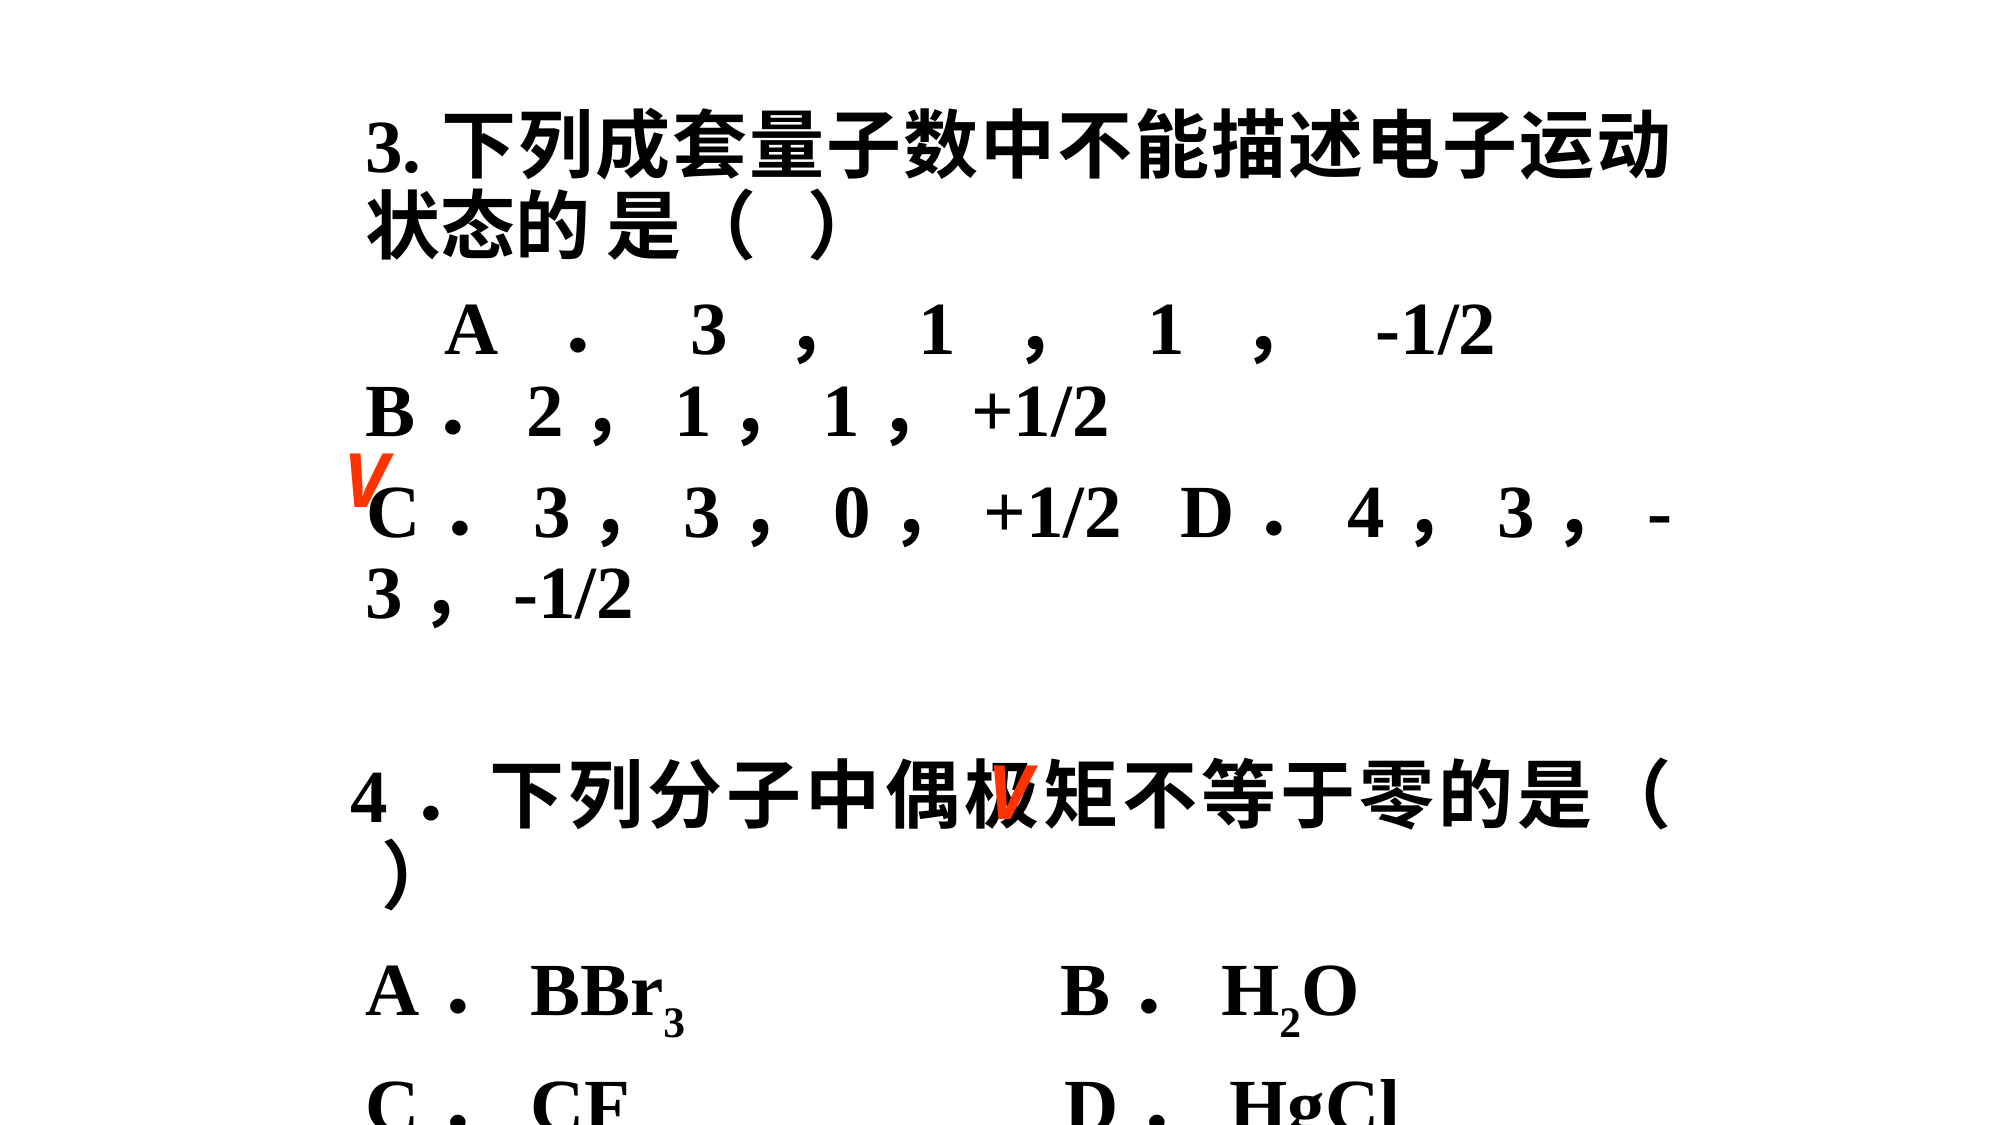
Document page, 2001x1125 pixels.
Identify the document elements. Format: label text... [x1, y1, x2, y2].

list 3.下列成套量子数中不能描述电子运动状态的 是（ ） A．3，1，1，-1/2 B．2，1，1，+1/2 C．3，3，0，+1/2 D．4，3，-3，-1/2 4．下列分子中偶极矩不等于零的是（ ） A．BBr3 B．H2O C．CF4 D．HgCl2 [312, 99, 1688, 925]
text_box V [328, 424, 403, 530]
text_box V [972, 737, 1047, 843]
